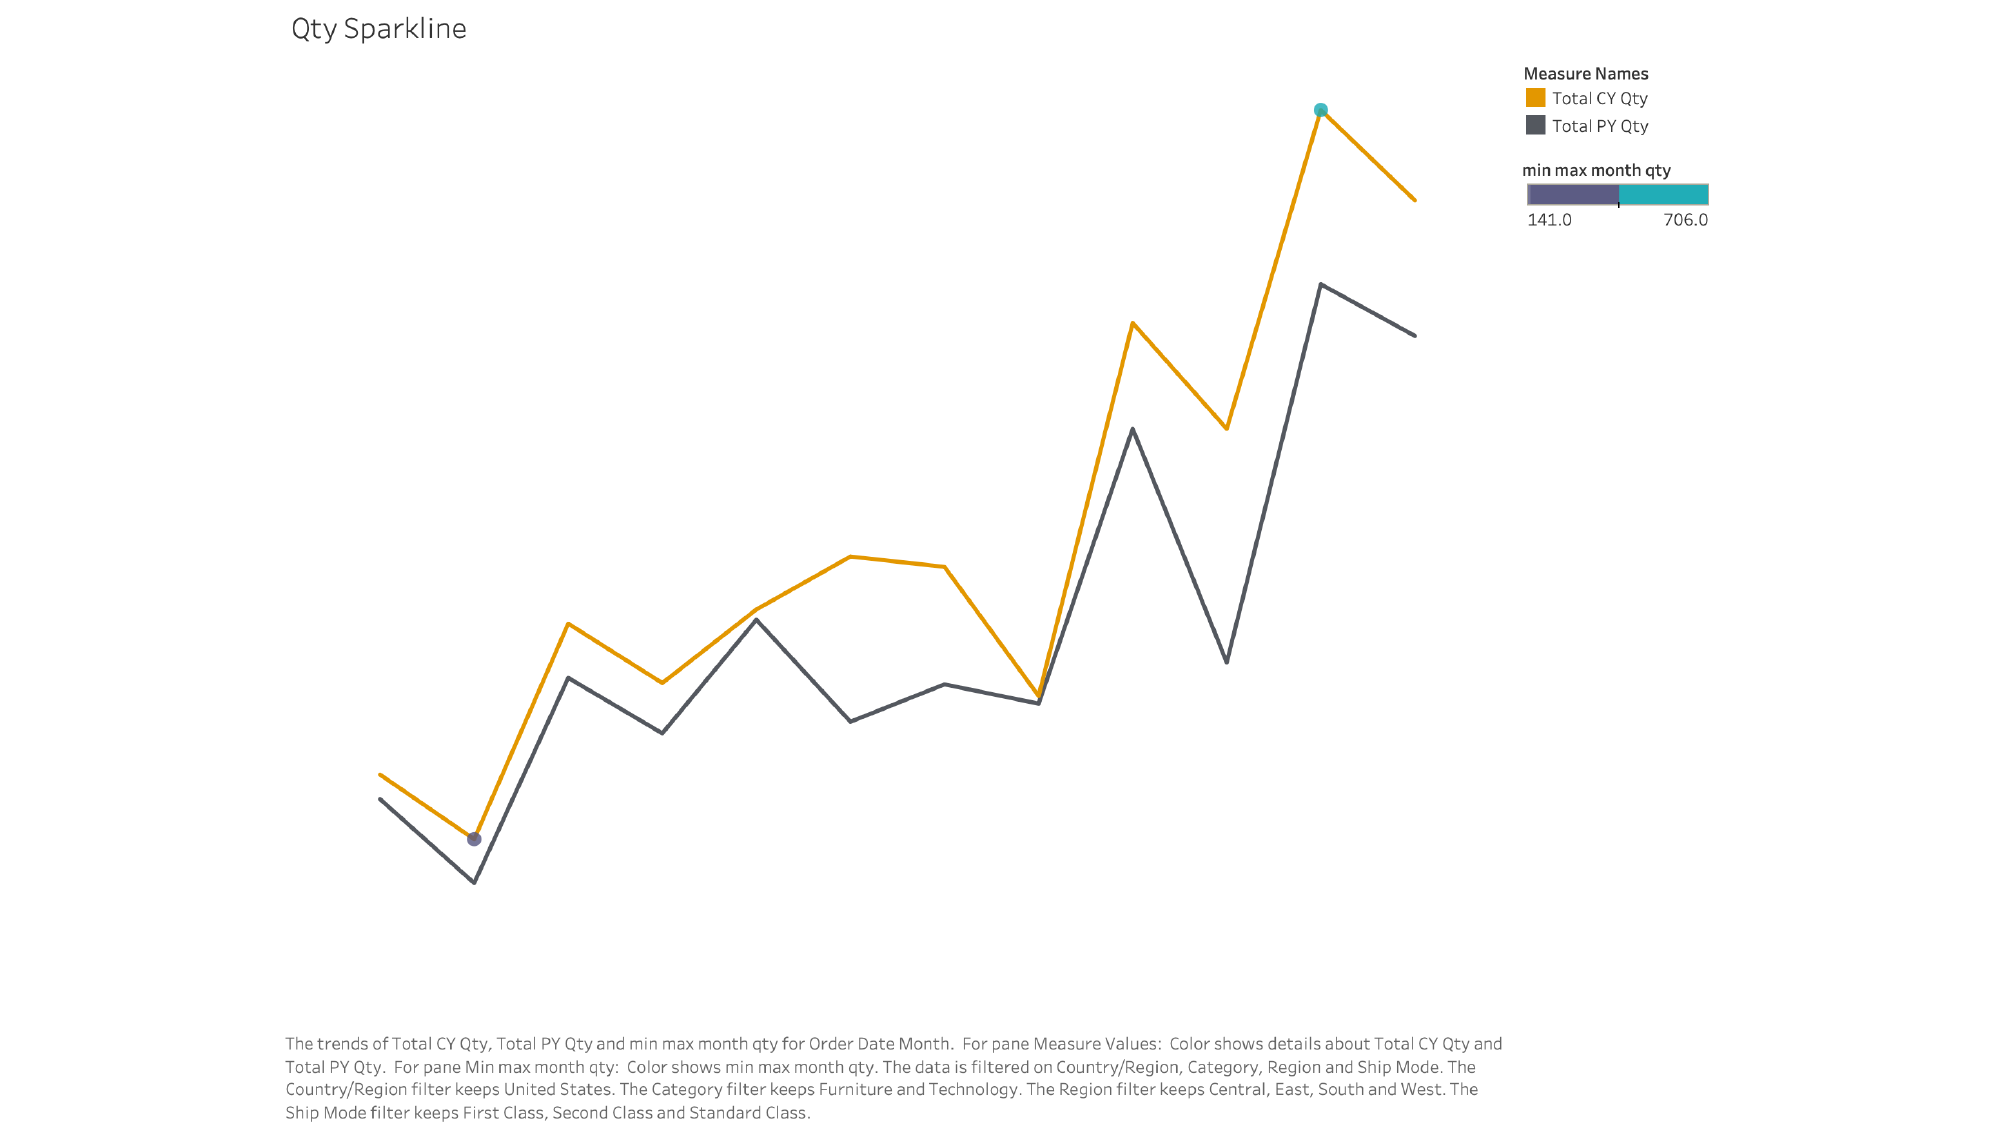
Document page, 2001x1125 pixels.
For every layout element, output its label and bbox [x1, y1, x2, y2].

picture [285, 0, 1715, 1125]
